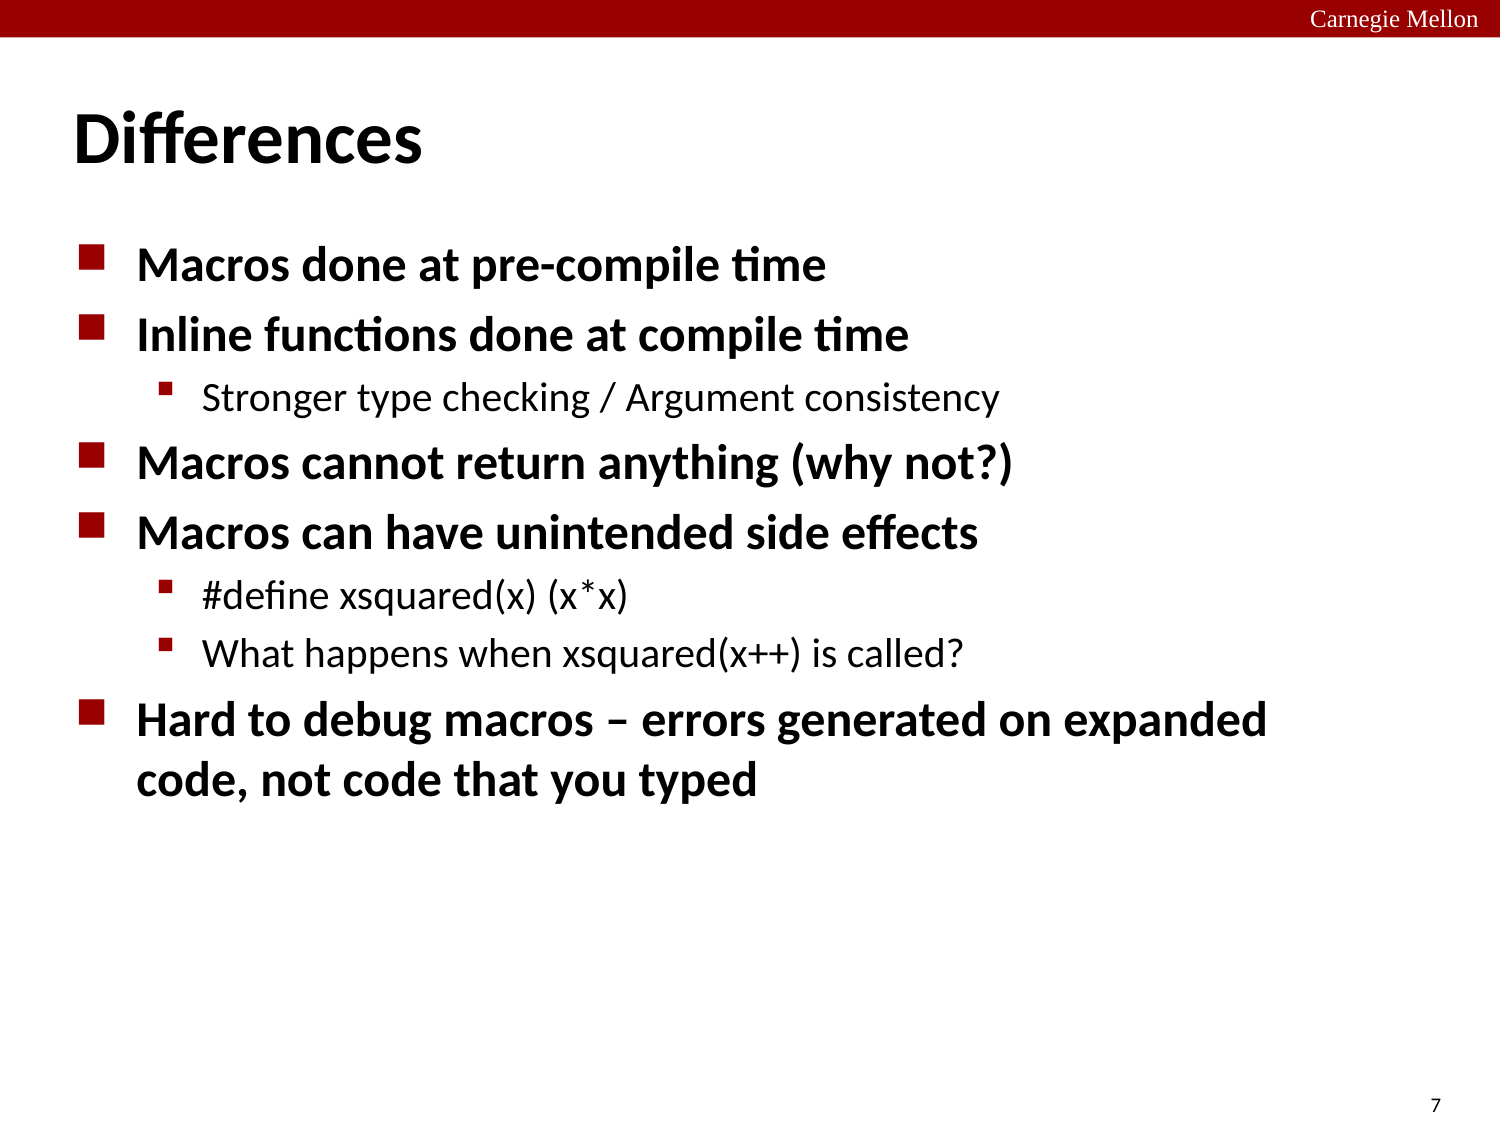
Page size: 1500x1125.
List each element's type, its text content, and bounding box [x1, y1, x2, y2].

list Macros done at pre-compile time Inline functions done at compile time Stronger type checking / Argument consistency Macros cannot return anything (why not?) Macros can have unintended side effects #define xsquared(x) (x*x) What happens when xsquared(x++) is called? Hard to debug macros – errors generated on expanded code, not code that you typed [64, 223, 1361, 1040]
title Differences [58, 71, 1305, 197]
